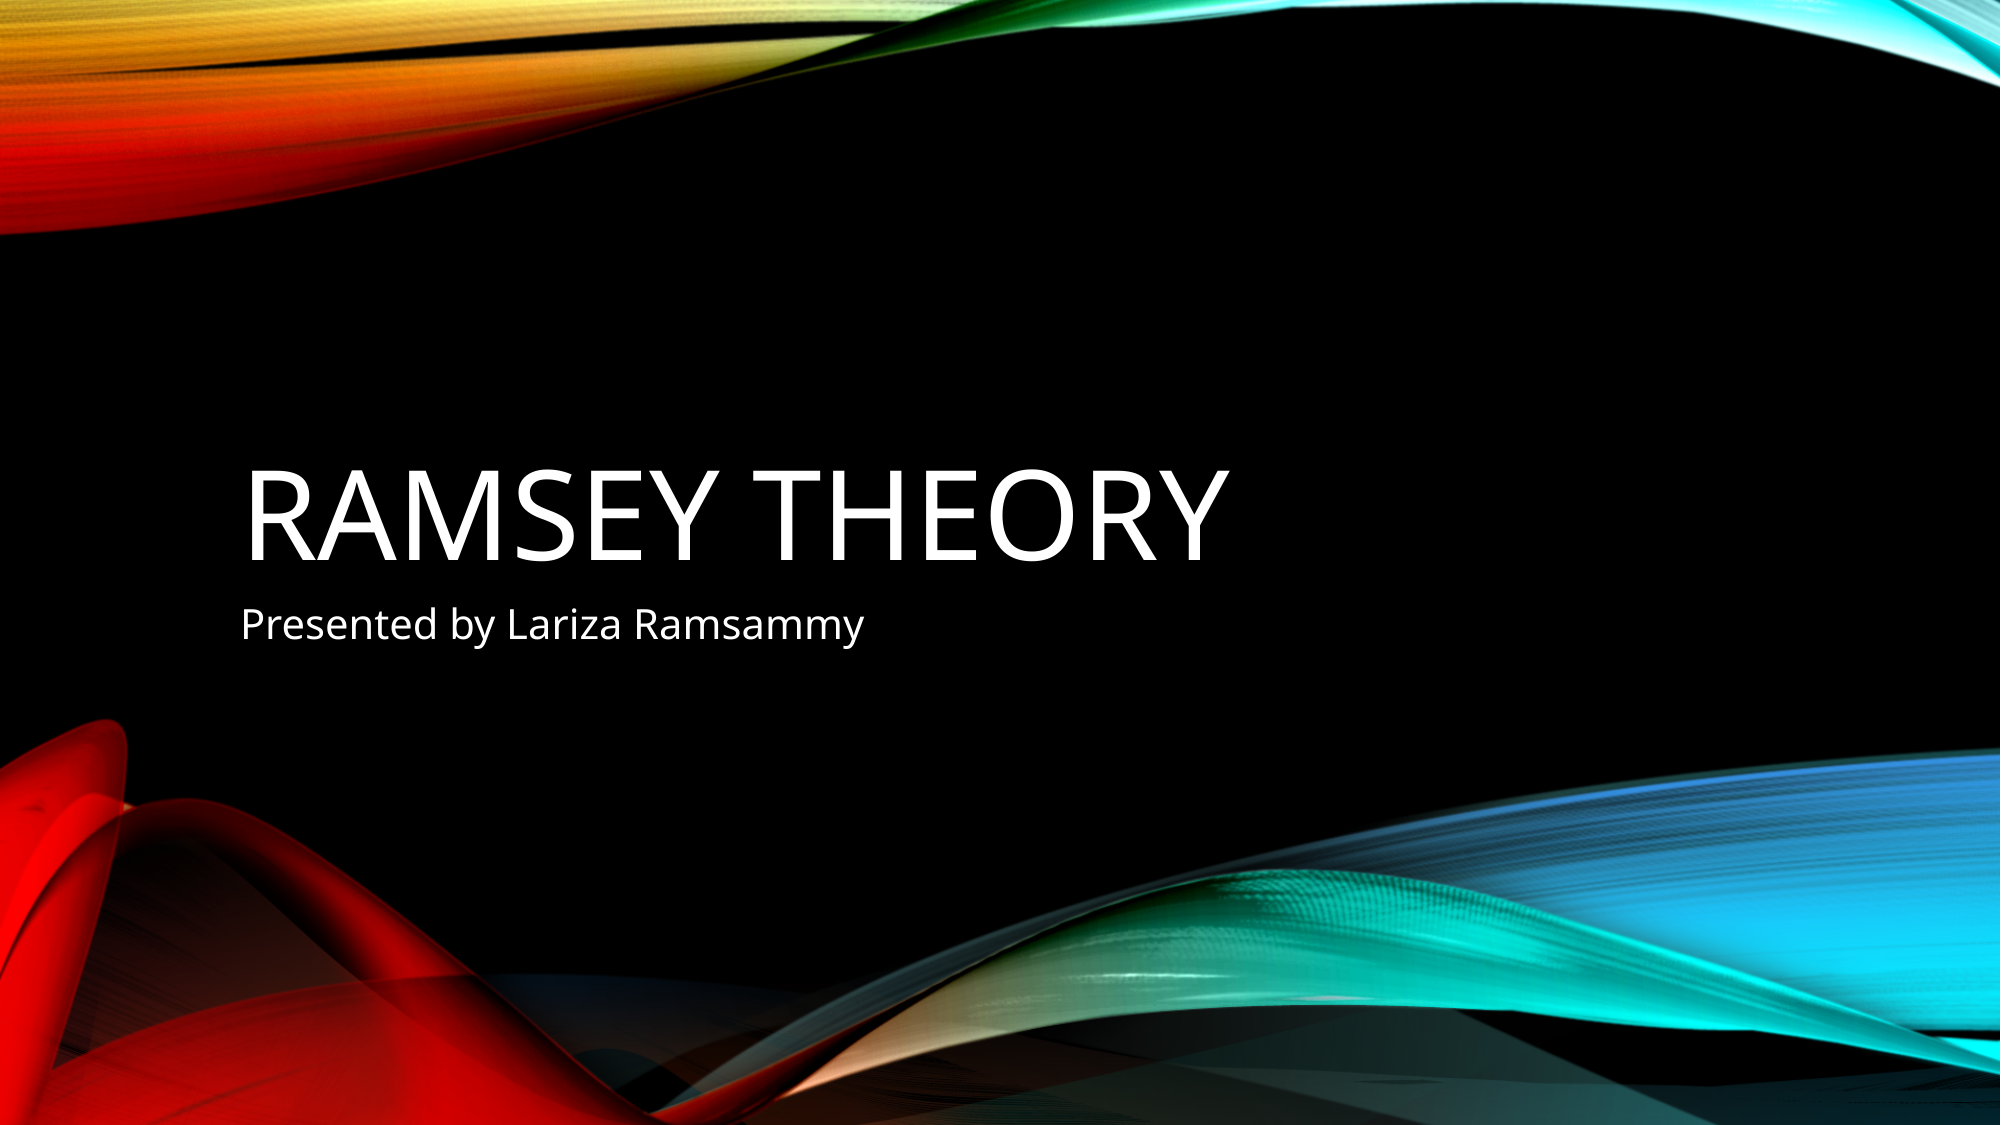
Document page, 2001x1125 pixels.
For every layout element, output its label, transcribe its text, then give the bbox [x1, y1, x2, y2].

picture [0, 717, 2000, 1125]
subtitle Presented by Lariza Ramsammy [225, 595, 1775, 709]
title Ramsey Theory [225, 295, 1775, 595]
picture [0, 0, 2000, 237]
